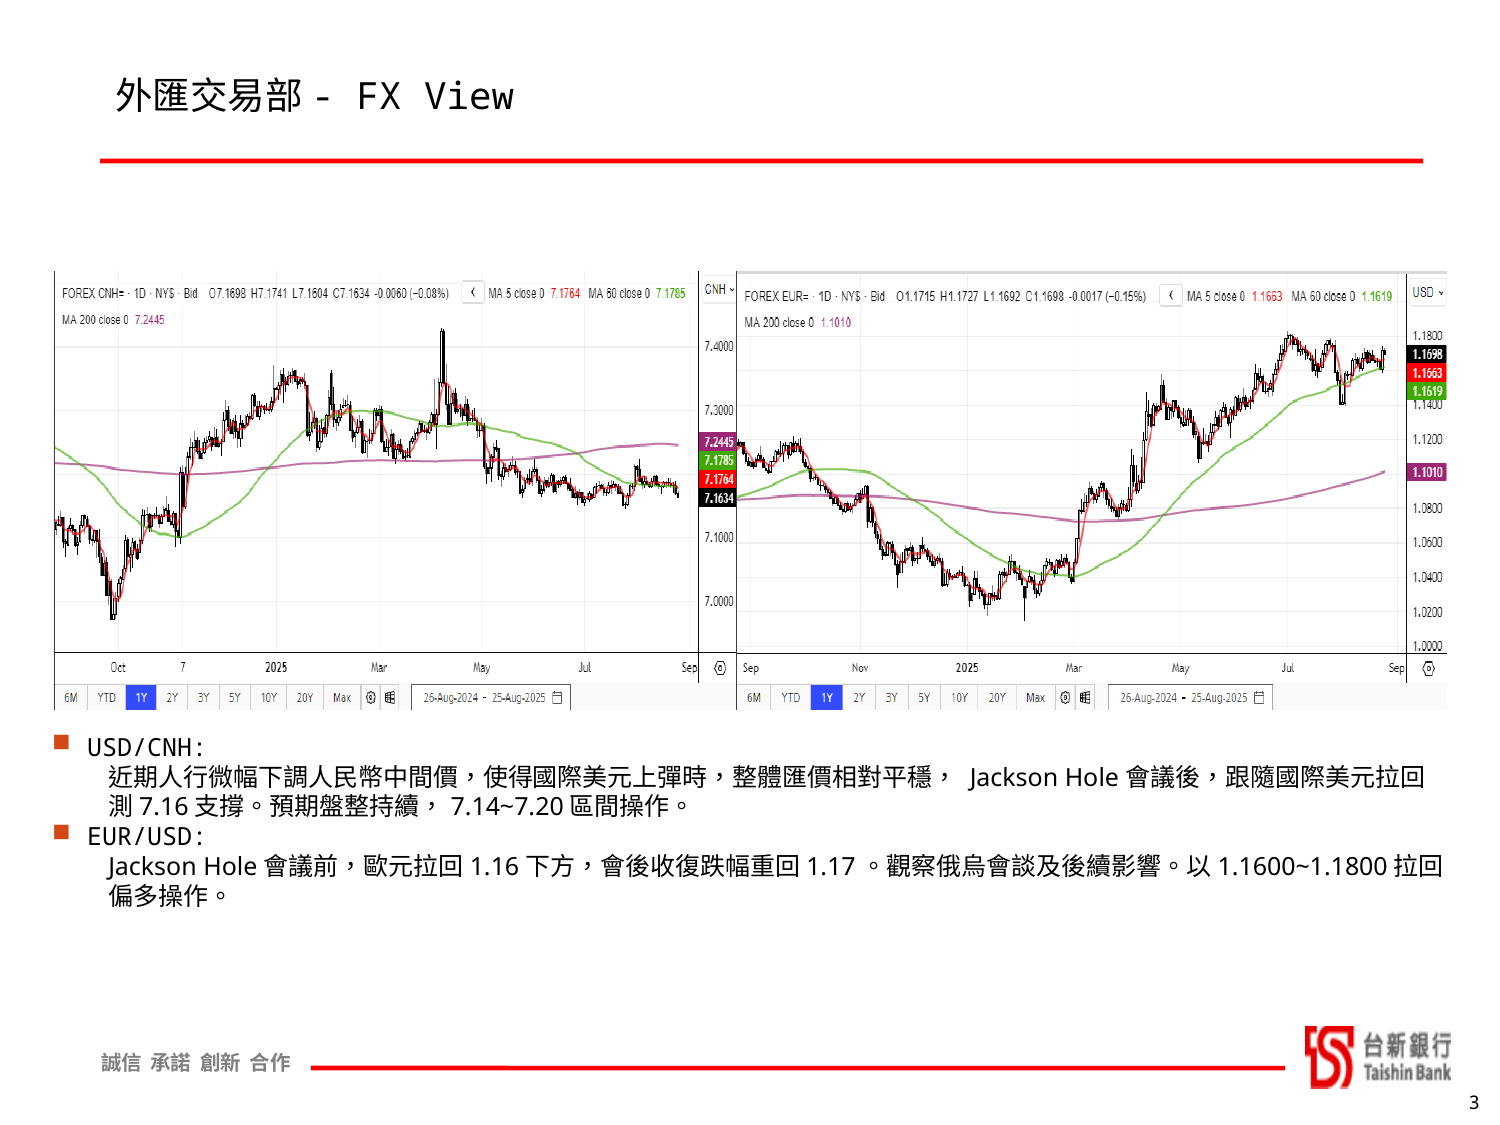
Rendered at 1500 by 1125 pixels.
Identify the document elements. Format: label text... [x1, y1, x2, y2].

picture [1305, 1026, 1451, 1089]
text_box USD/CNH: 近期人行微幅下調人民幣中間價，使得國際美元上彈時，整體匯價相對平穩， Jackson Hole會議後，跟隨國際美元拉回測7.16支撐。預期盤整持續，7.14~7.20區間操作。 EUR/USD: Jackson Hole會議前，歐元拉回1.16下方，會後收復跌幅重回1.17。觀察俄烏會談及後續影響。以1.1600~1.1800拉回偏多操作。 [15, 723, 1463, 918]
title 外匯交易部- FX View [100, 36, 1421, 152]
picture [53, 271, 1447, 711]
slide_number 3 [1317, 1083, 1496, 1121]
